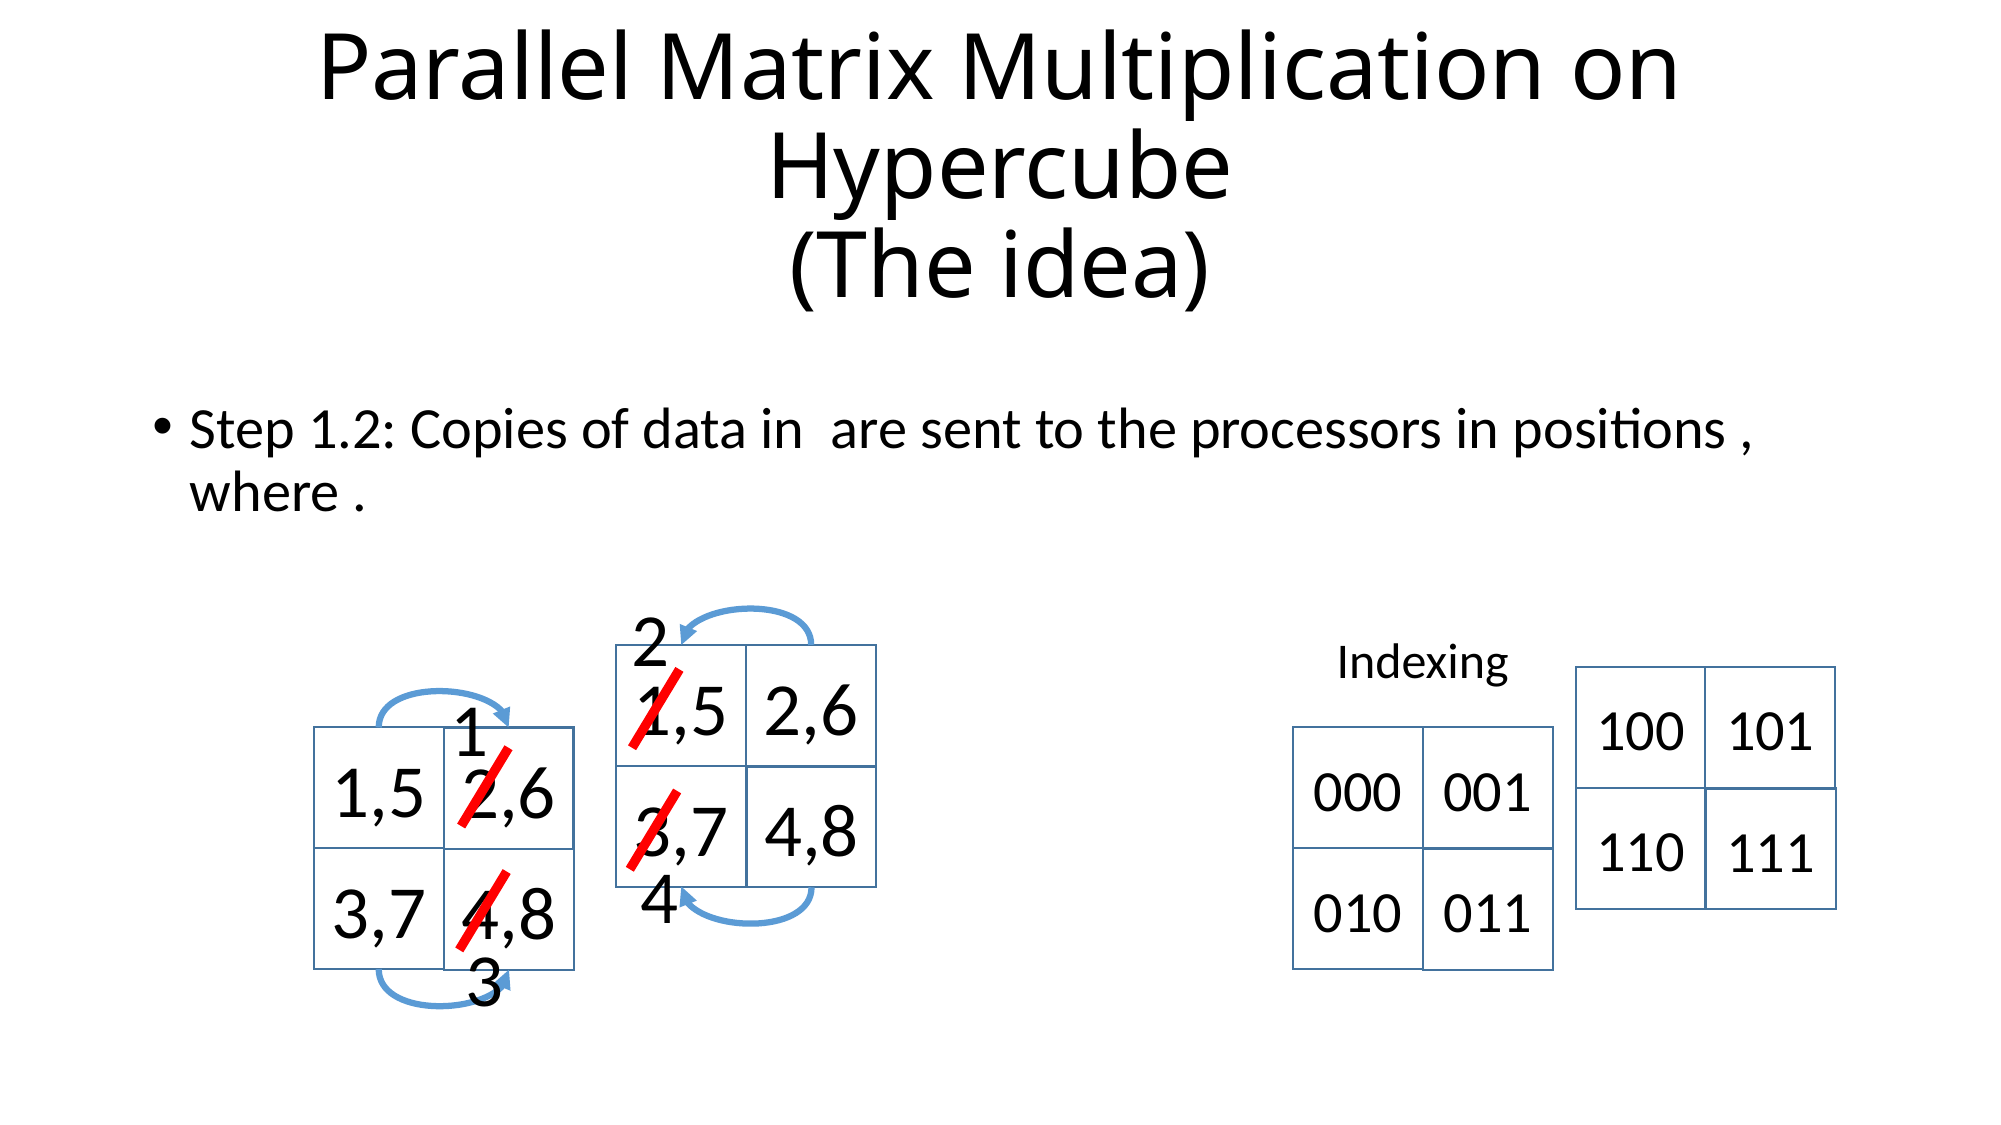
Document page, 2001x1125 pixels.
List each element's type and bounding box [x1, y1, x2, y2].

title [137, 59, 1863, 278]
text_box [1292, 726, 1554, 971]
text_box [1321, 621, 1524, 697]
text_box [313, 662, 575, 1035]
text_box [1575, 666, 1837, 910]
text_box [615, 579, 877, 953]
